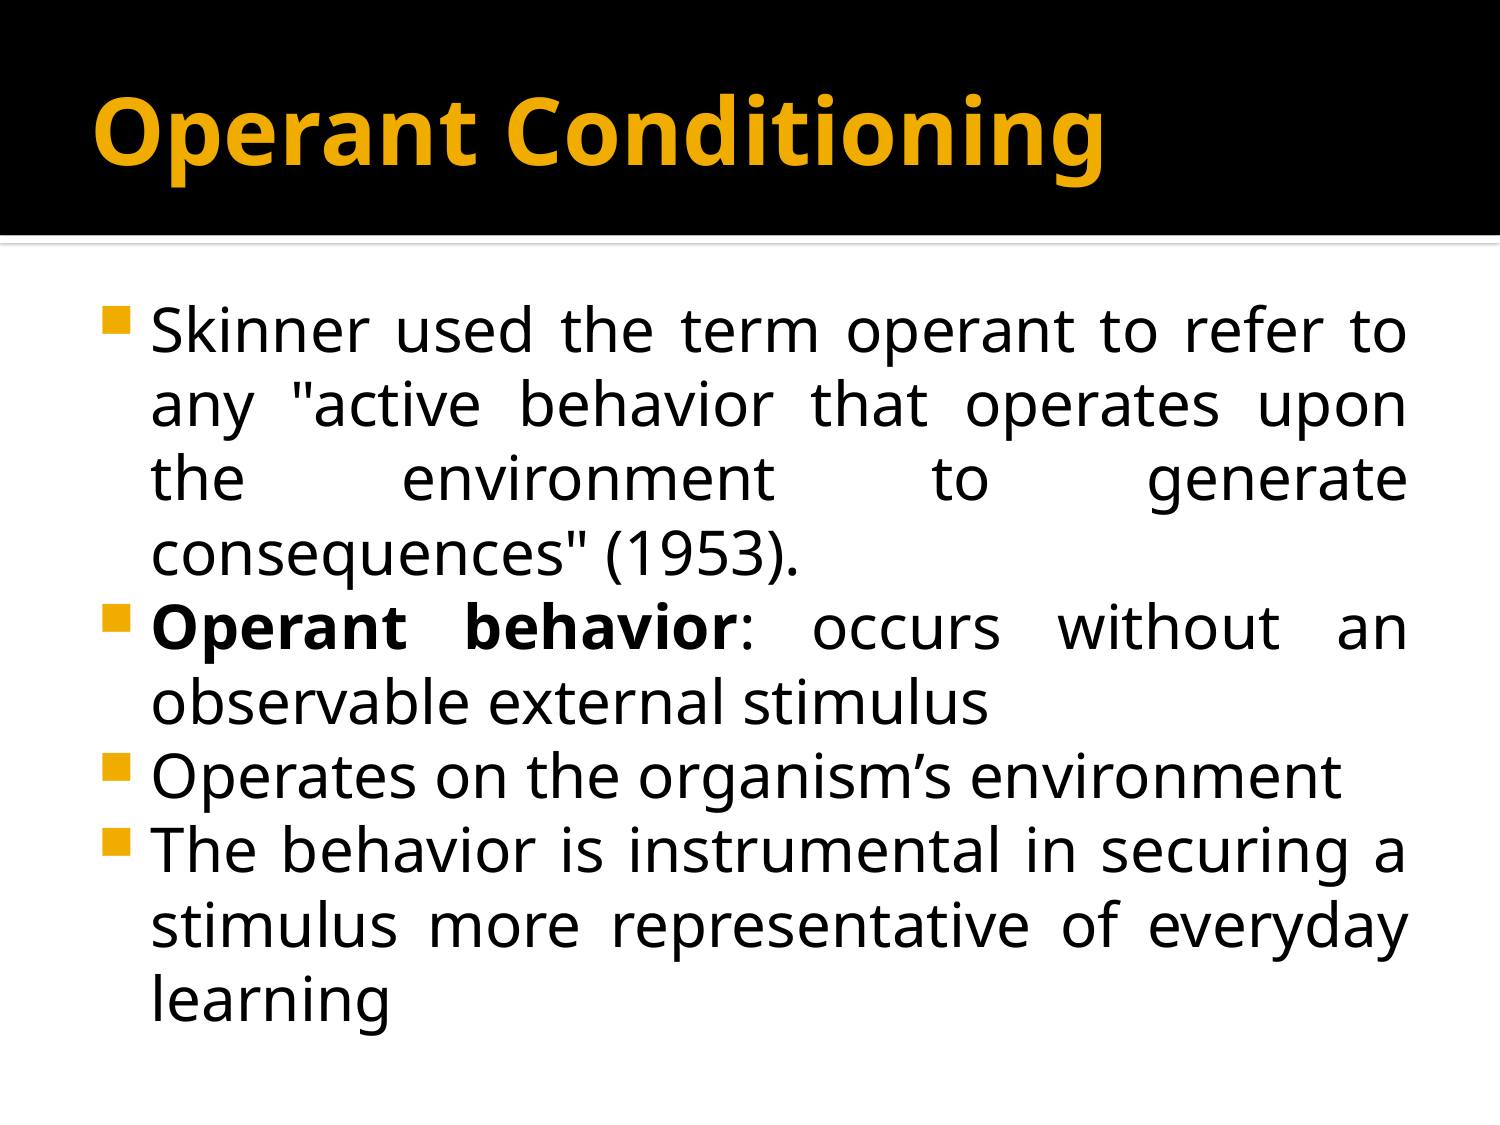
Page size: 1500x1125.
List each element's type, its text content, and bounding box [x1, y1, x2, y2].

title Operant Conditioning [75, 25, 1425, 231]
list Skinner used the term operant to refer to any "active behavior that operates upon the environment to generate consequences" (1953). Operant behavior: occurs without an observable external stimulus Operates on the organism’s environment The behavior is instrumental in securing a stimulus more representative of everyday learning [75, 275, 1425, 1050]
